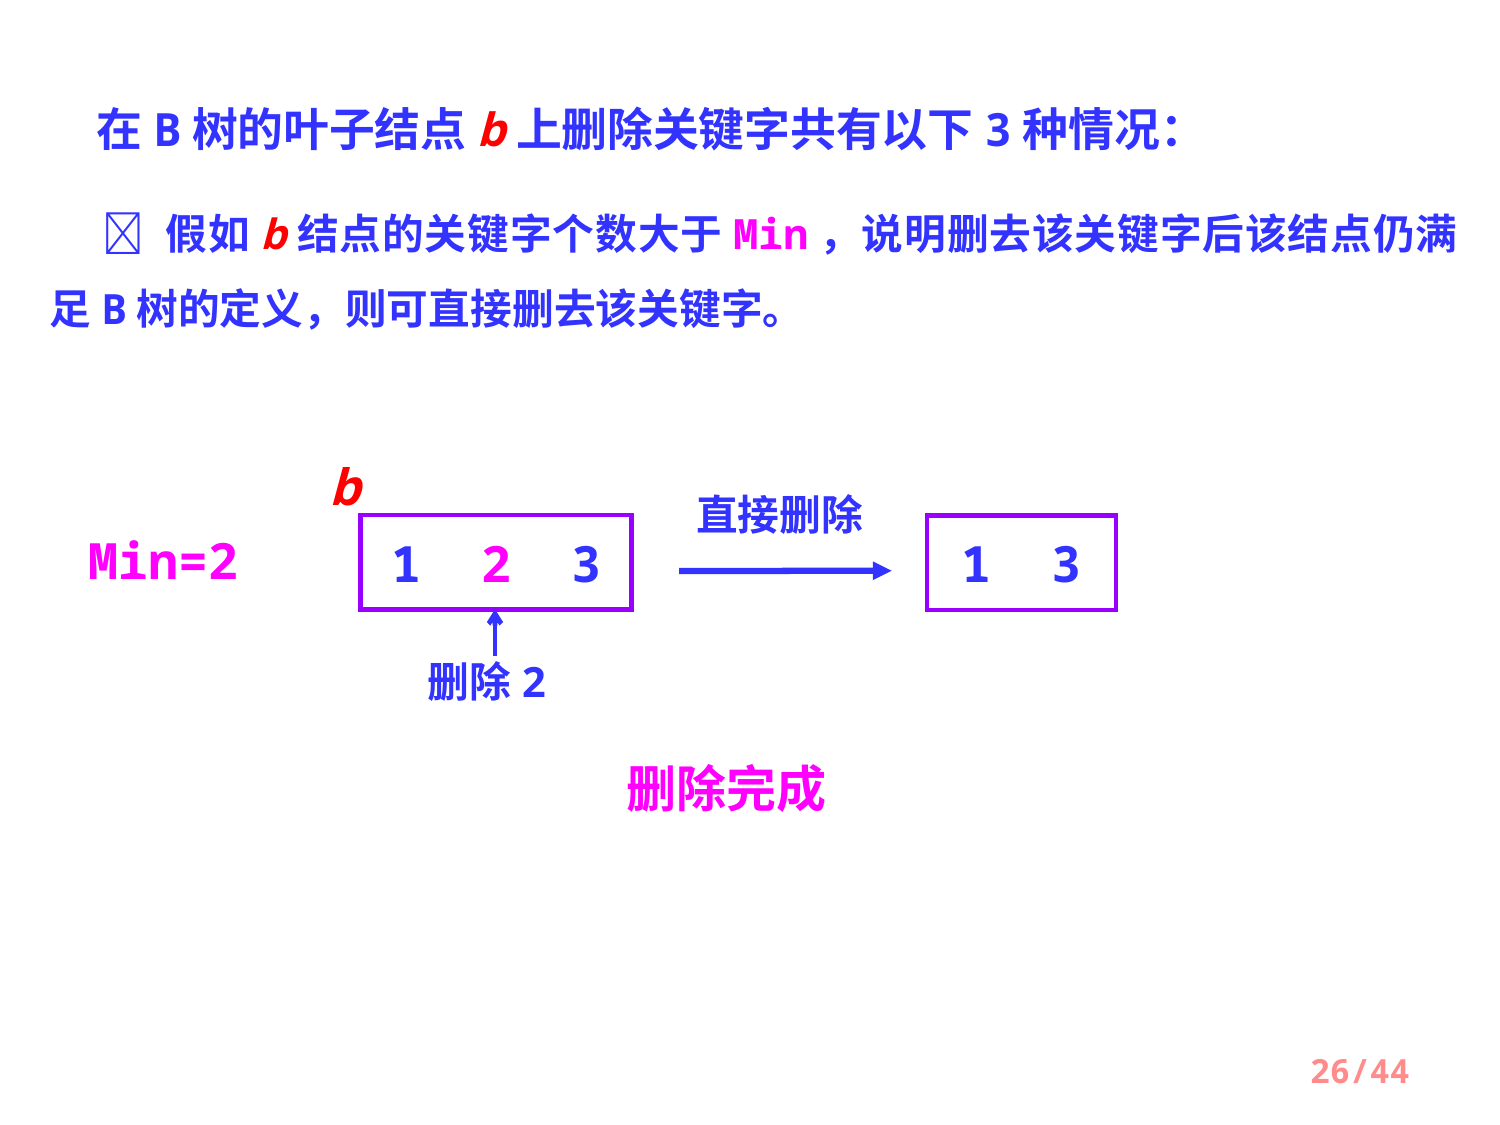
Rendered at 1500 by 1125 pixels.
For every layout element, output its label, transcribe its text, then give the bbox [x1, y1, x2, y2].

text_box b [292, 455, 399, 516]
text_box 1 2 3 [360, 515, 632, 610]
text_box 删除2 [386, 656, 588, 707]
slide_number 26/44 [1074, 1042, 1425, 1103]
text_box 在B树的叶子结点b上删除关键字共有以下3种情况： [81, 93, 1430, 164]
text_box Min=2 [58, 521, 270, 597]
text_box  假如b结点的关键字个数大于Min，说明删去该关键字后该结点仍满足B树的定义，则可直接删去该关键字。 [35, 175, 1473, 341]
text_box 删除完成 [562, 749, 891, 825]
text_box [678, 488, 1117, 611]
